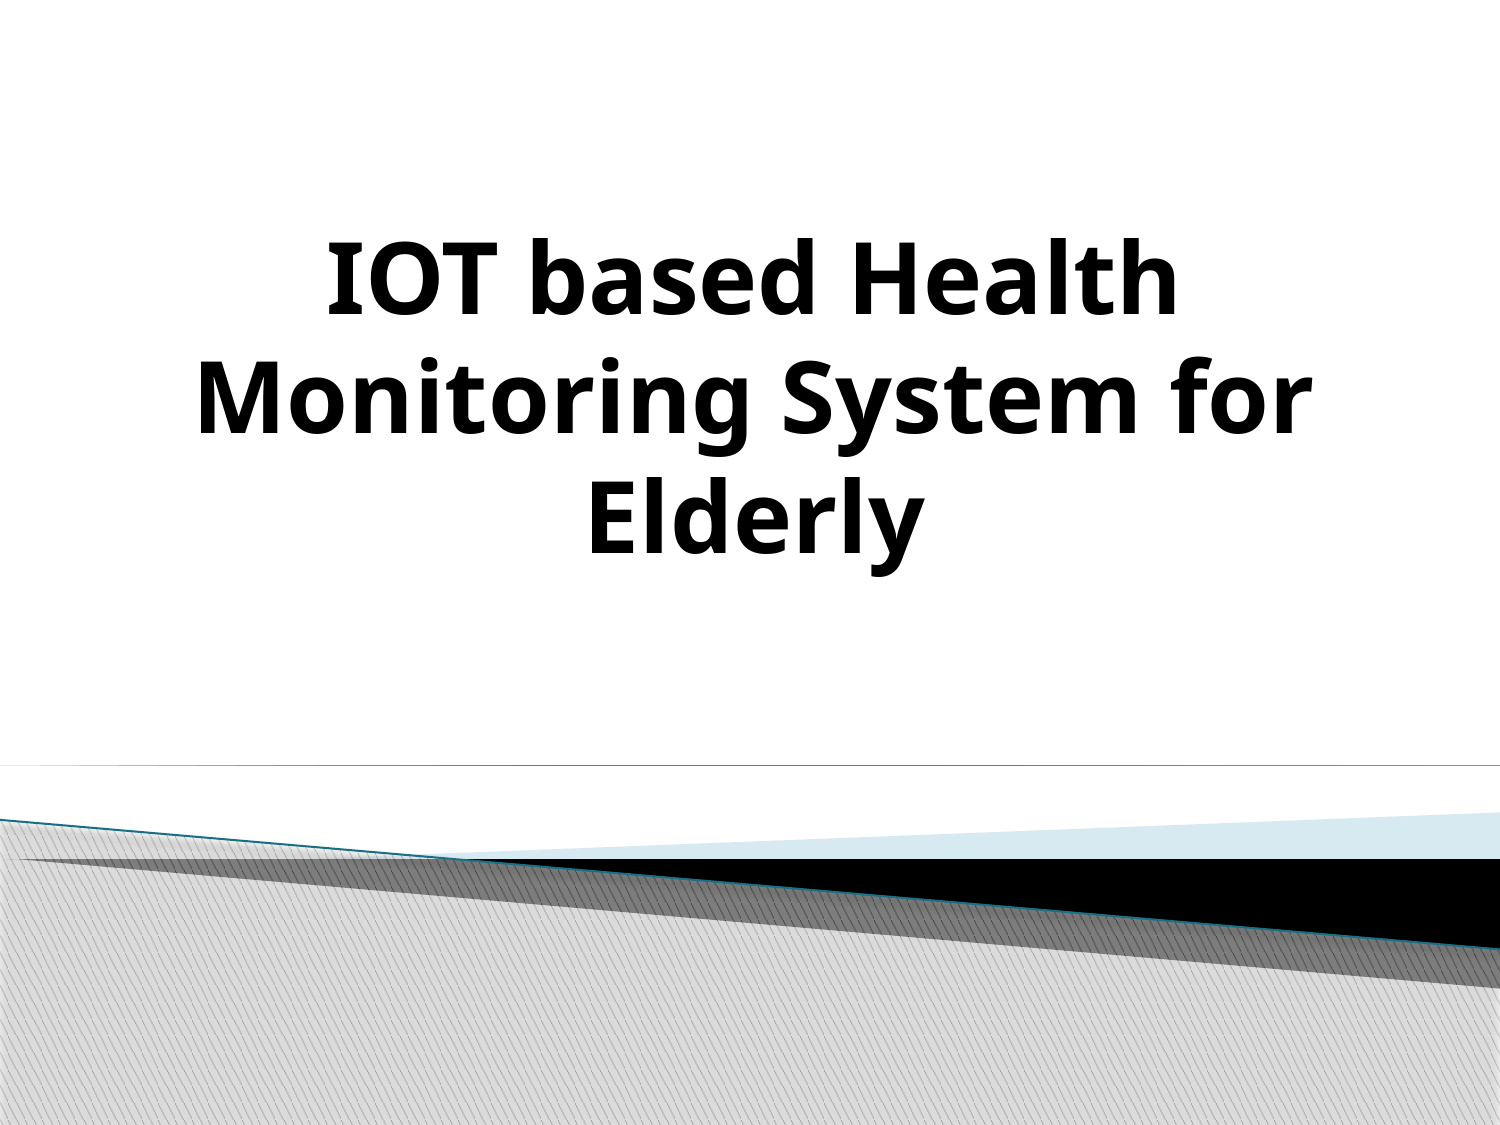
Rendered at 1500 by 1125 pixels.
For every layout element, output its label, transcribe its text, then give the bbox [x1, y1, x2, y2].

picture [5, 859, 1500, 989]
title IOT based Health Monitoring System for Elderly [117, 152, 1393, 582]
